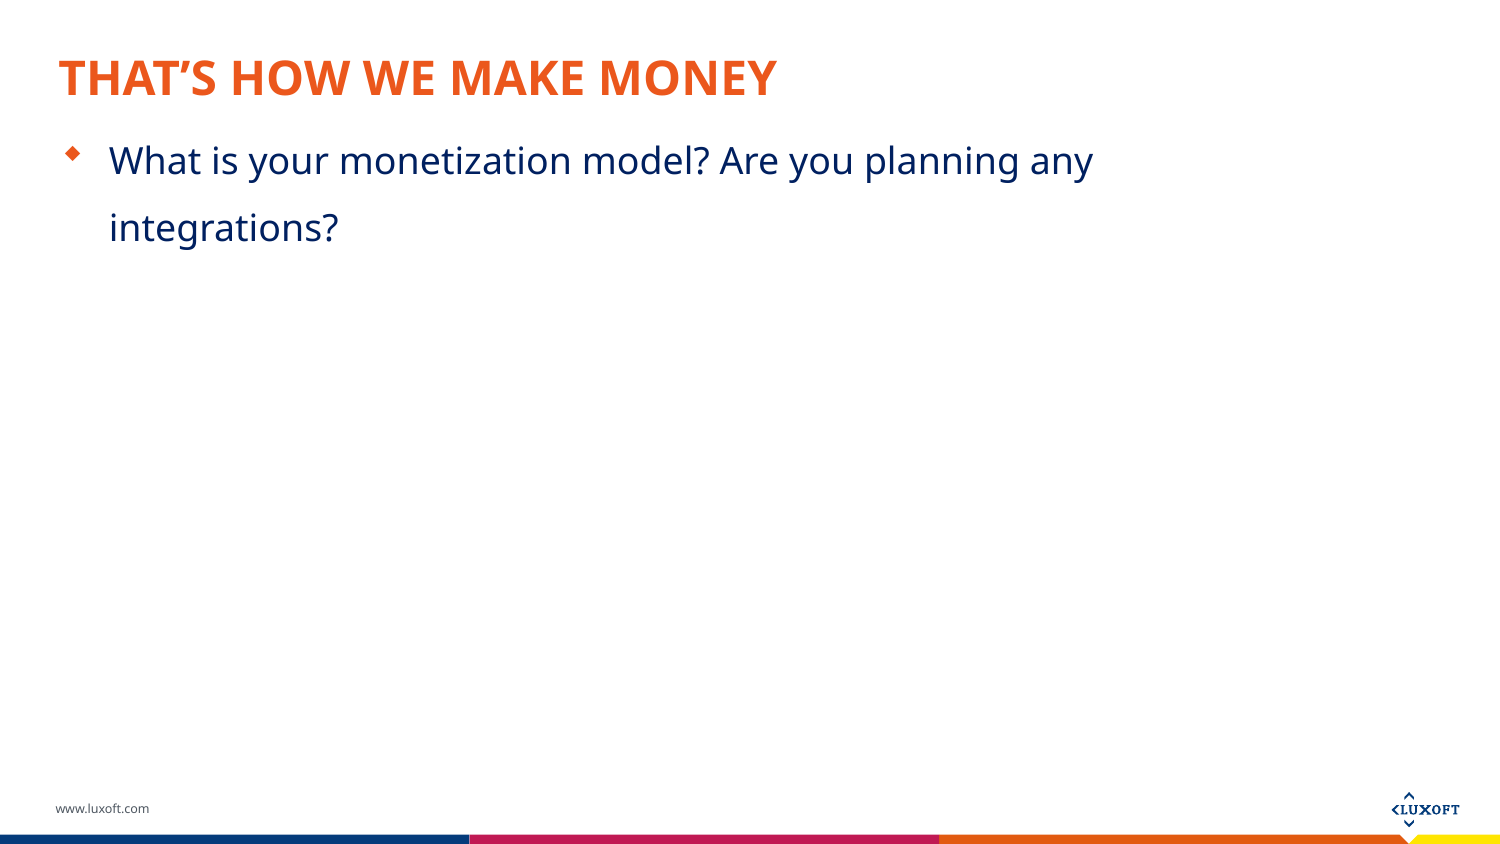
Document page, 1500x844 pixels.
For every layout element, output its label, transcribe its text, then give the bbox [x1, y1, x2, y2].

title THAT’S HOW WE MAKE MONEY [47, 44, 1457, 107]
text_box What is your monetization model? Are you planning any integrations? [47, 107, 1349, 257]
